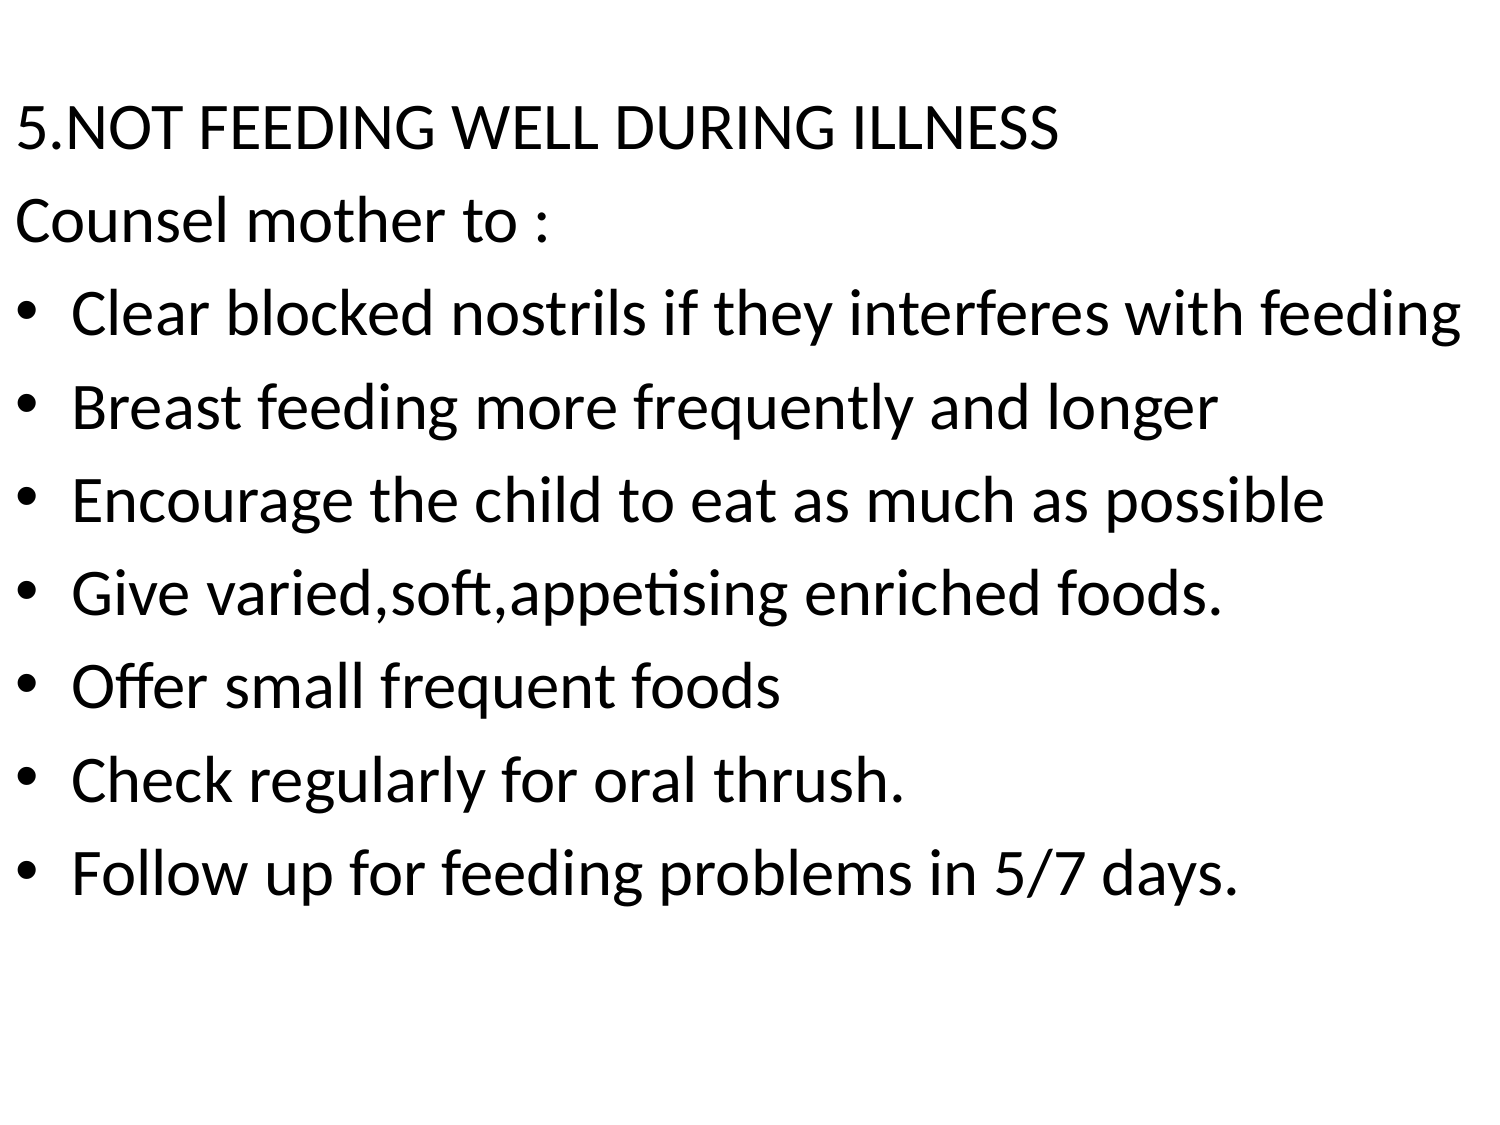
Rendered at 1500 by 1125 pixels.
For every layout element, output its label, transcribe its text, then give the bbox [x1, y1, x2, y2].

list 5.NOT FEEDING WELL DURING ILLNESS Counsel mother to : Clear blocked nostrils if they interferes with feeding Breast feeding more frequently and longer Encourage the child to eat as much as possible Give varied,soft,appetising enriched foods. Offer small frequent foods Check regularly for oral thrush. Follow up for feeding problems in 5/7 days. [0, 75, 1500, 1125]
